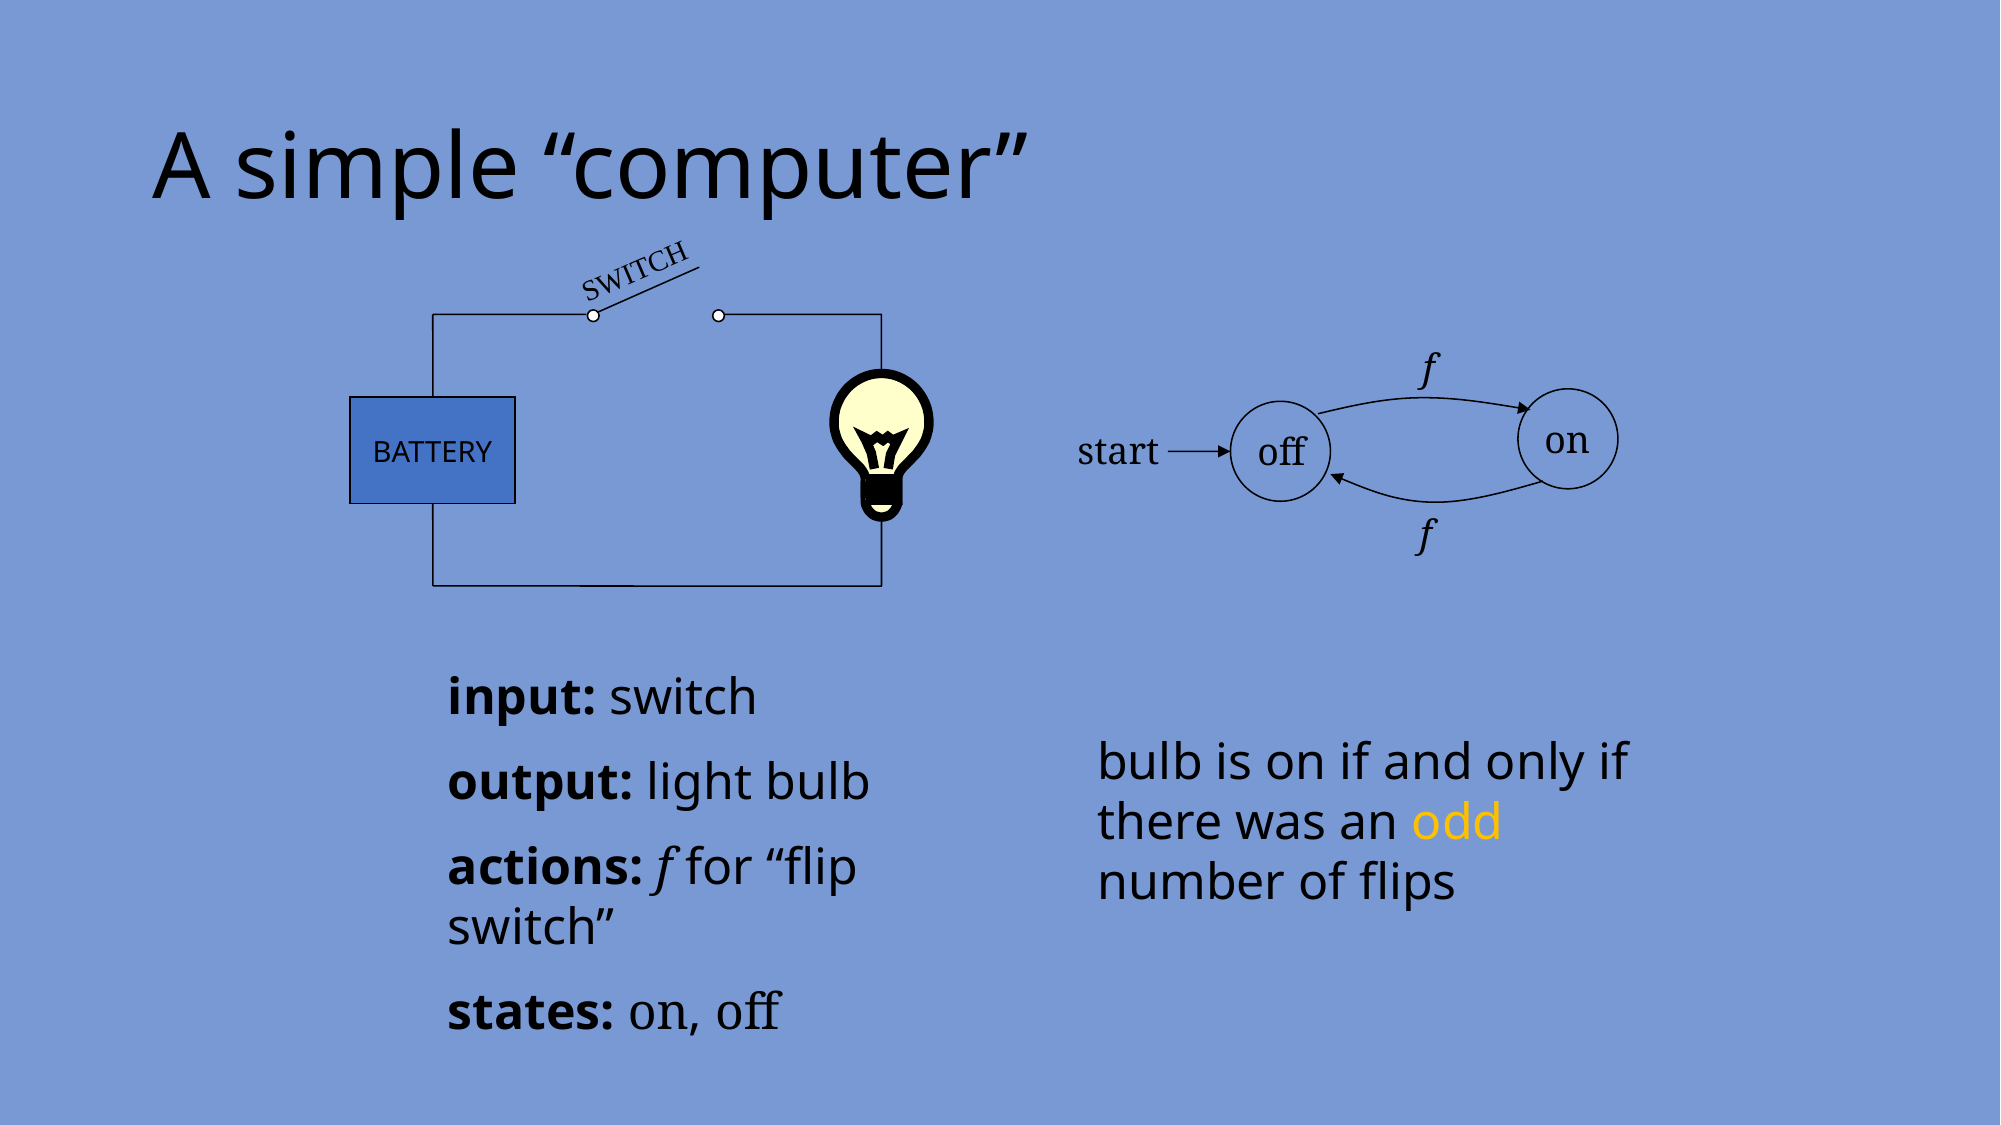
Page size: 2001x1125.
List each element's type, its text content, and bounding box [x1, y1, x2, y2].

text_box [1230, 401, 1331, 502]
text_box input: switch output: light bulb actions: f for “flip switch” states: on, off [433, 657, 1024, 1047]
text_box BATTERY [349, 397, 516, 504]
text_box bulb is on if and only if there was an odd number of flips [1082, 722, 1674, 917]
text_box on [1529, 408, 1606, 469]
text_box [587, 312, 600, 322]
text_box start [1062, 419, 1175, 480]
title A simple “computer” [137, 59, 1863, 278]
text_box [1317, 397, 1529, 414]
text_box SWITCH [559, 218, 709, 321]
text_box [1175, 445, 1231, 458]
text_box [1330, 473, 1543, 503]
text_box off [1242, 420, 1321, 481]
text_box [1517, 388, 1618, 489]
text_box [834, 373, 929, 517]
text_box f [1405, 503, 1447, 563]
text_box f [1407, 336, 1450, 397]
text_box [712, 309, 725, 322]
